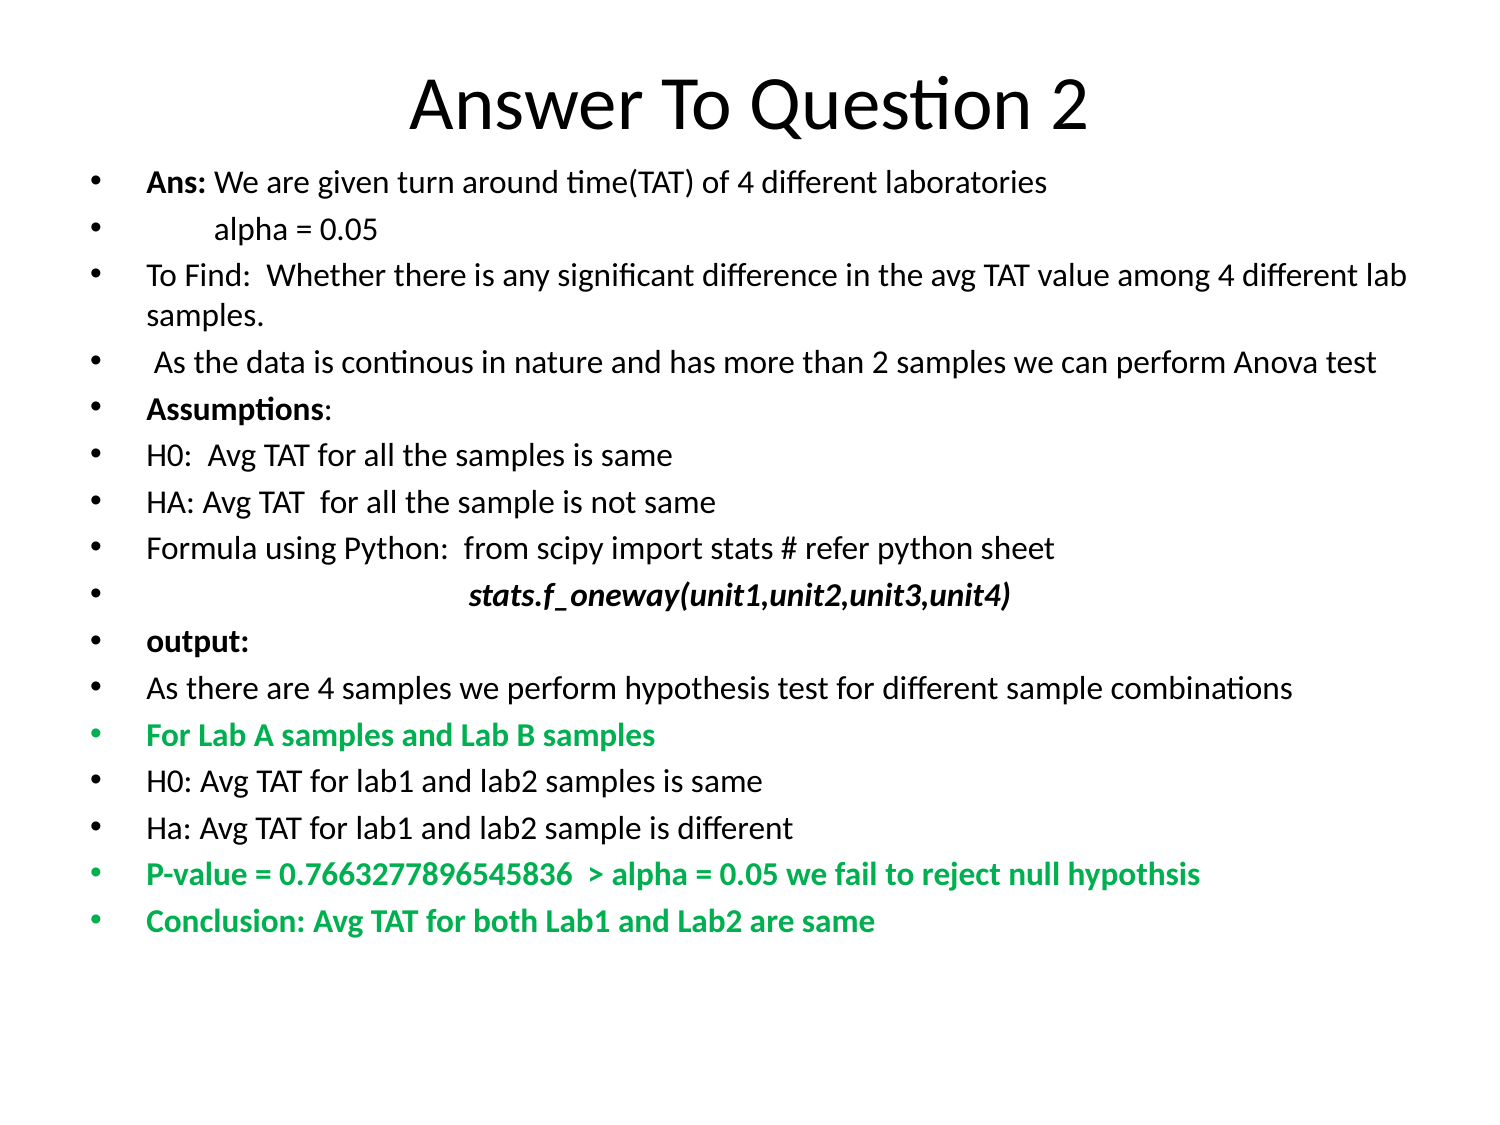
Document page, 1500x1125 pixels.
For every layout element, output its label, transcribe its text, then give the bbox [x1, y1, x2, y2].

title Answer To Question 2 [75, 45, 1425, 152]
list Ans: We are given turn around time(TAT) of 4 different laboratories alpha = 0.05 To Find: Whether there is any significant difference in the avg TAT value among 4 different lab samples. As the data is continous in nature and has more than 2 samples we can perform Anova test Assumptions: H0: Avg TAT for all the samples is same HA: Avg TAT for all the sample is not same Formula using Python: from scipy import stats # refer python sheet stats.f_oneway(unit1,unit2,unit3,unit4) output: As there are 4 samples we perform hypothesis test for different sample combinations For Lab A samples and Lab B samples H0: Avg TAT for lab1 and lab2 samples is same Ha: Avg TAT for lab1 and lab2 sample is different P-value = 0.7663277896545836 > alpha = 0.05 we fail to reject null hypothsis Conclusion: Avg TAT for both Lab1 and Lab2 are same [75, 152, 1425, 1005]
